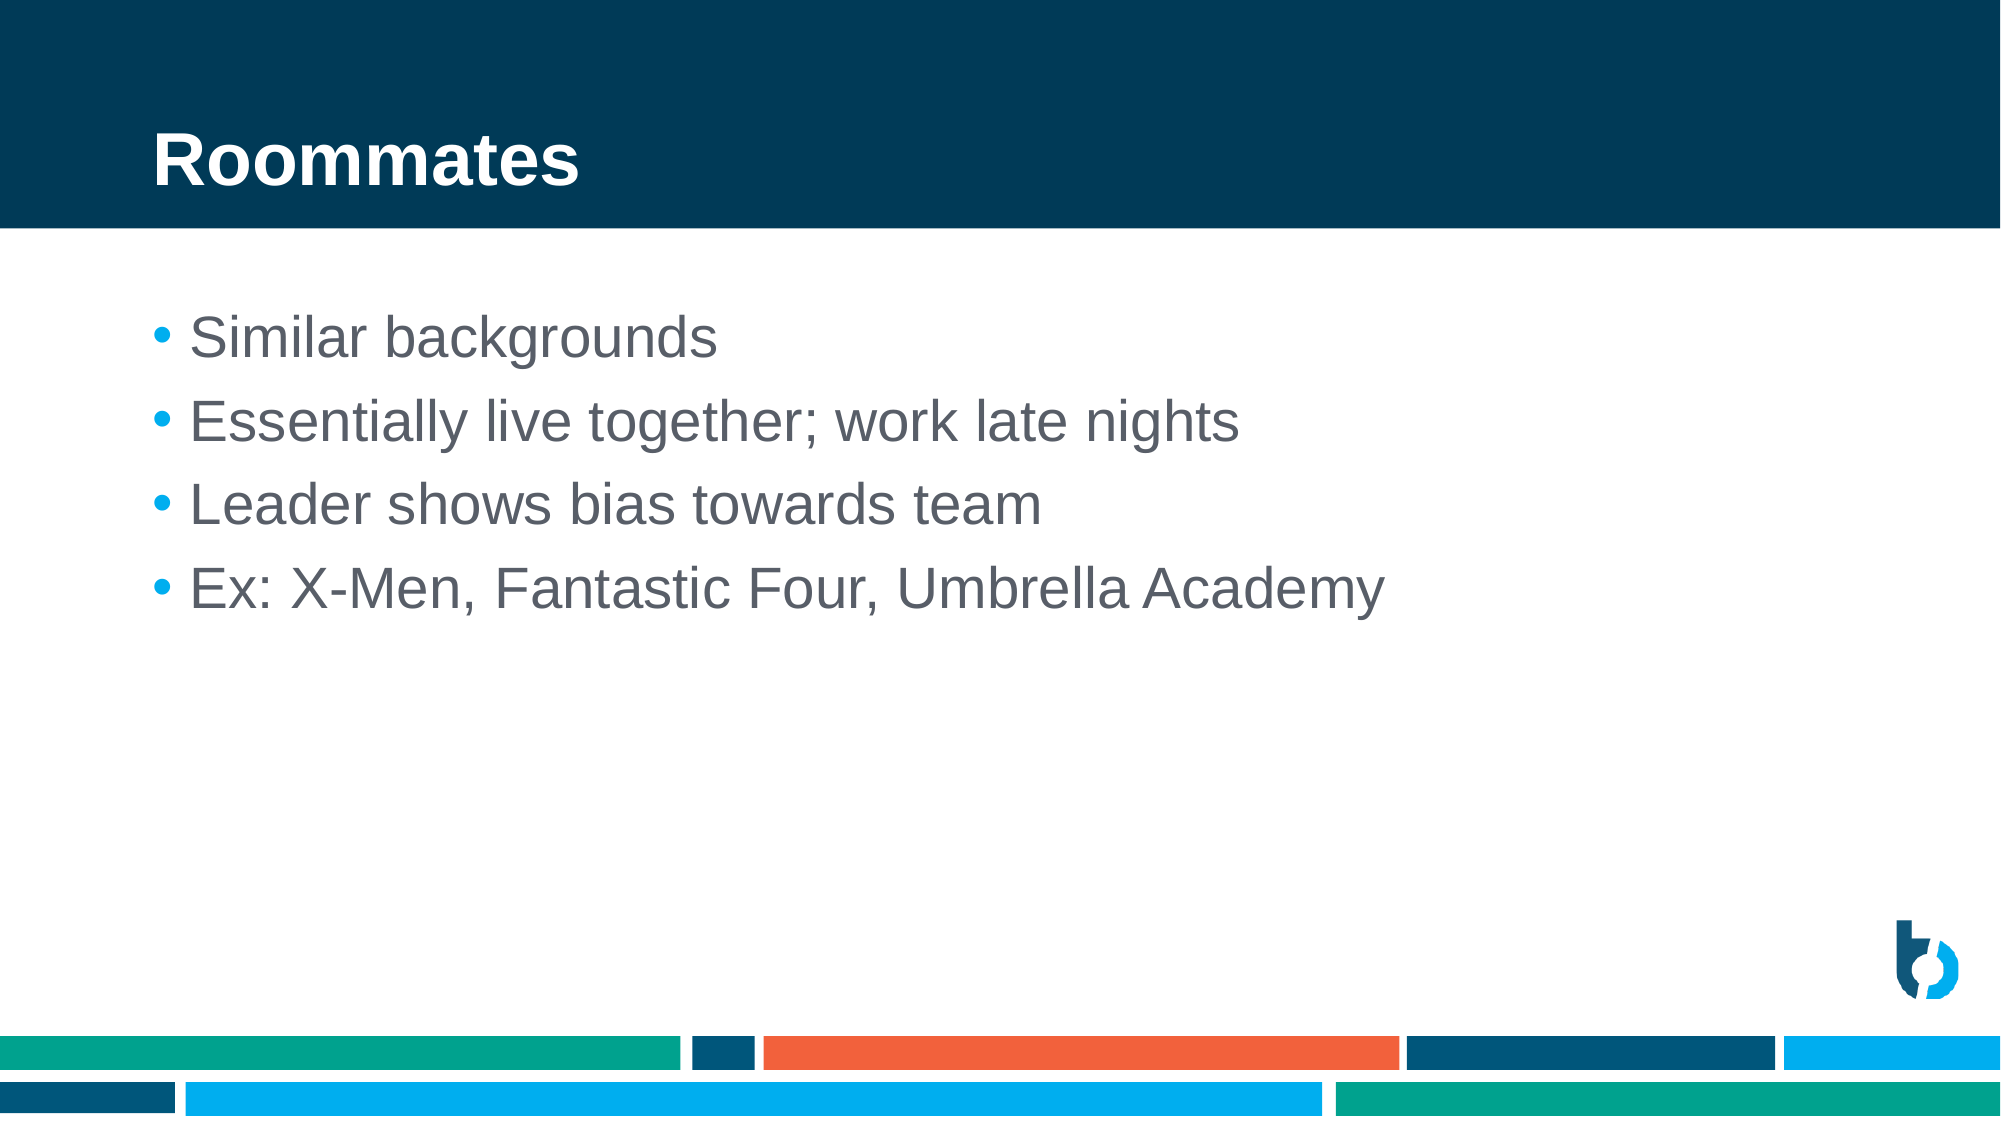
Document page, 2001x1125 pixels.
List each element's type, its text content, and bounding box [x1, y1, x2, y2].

list Similar backgrounds Essentially live together; work late nights Leader shows bias towards team Ex: X-Men, Fantastic Four, Umbrella Academy [137, 299, 1863, 882]
title Roommates [137, 123, 1863, 200]
